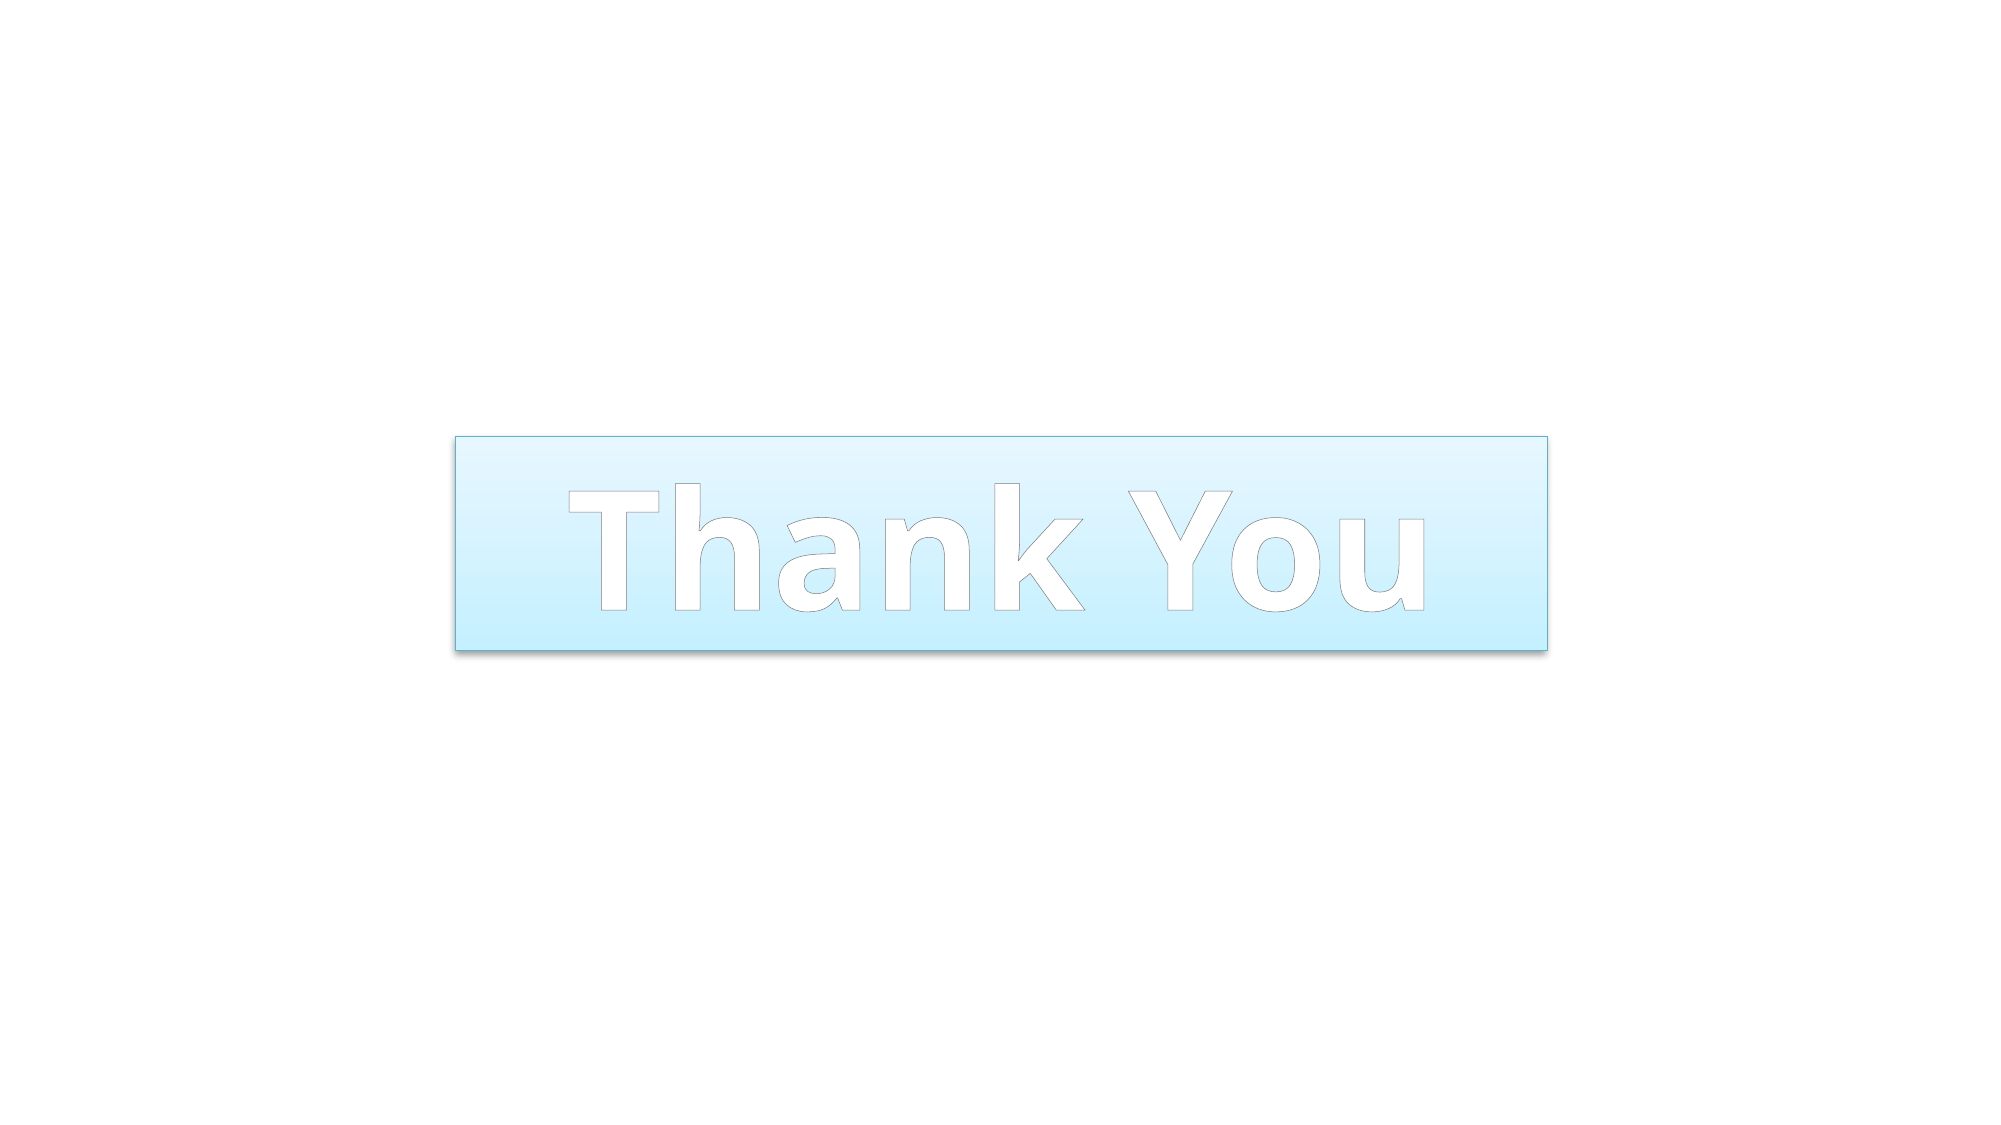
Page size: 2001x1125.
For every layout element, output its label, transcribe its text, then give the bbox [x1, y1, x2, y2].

text_box Thank You [455, 436, 1548, 651]
